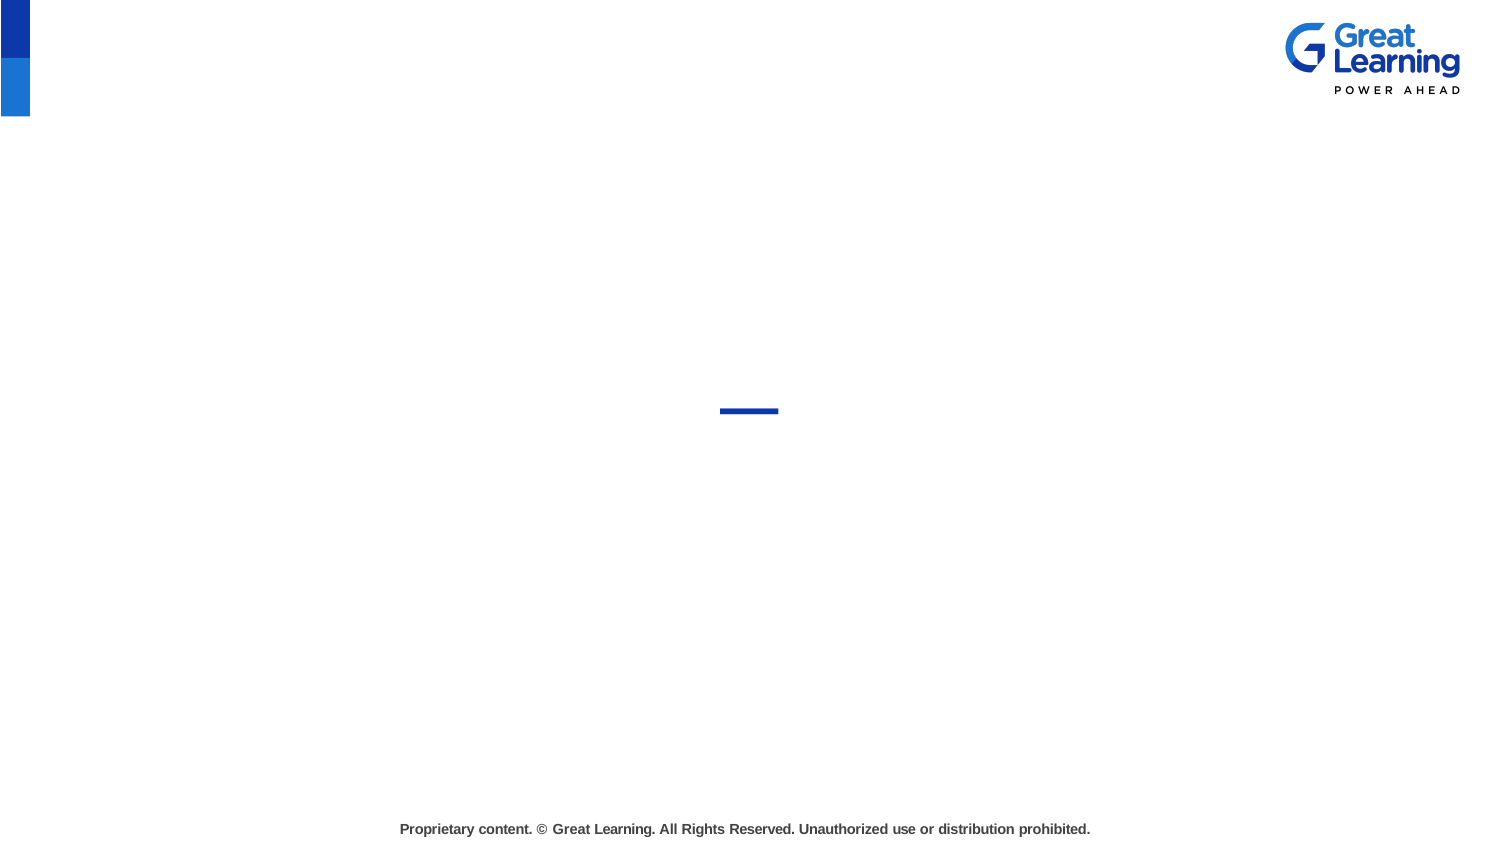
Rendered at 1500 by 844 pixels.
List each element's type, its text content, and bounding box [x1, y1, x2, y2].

picture [1258, 11, 1487, 106]
footer Proprietary content. © Great Learning. All Rights Reserved. Unauthorized use or distribution prohibited. [397, 817, 1105, 844]
text_box — [718, 367, 782, 440]
